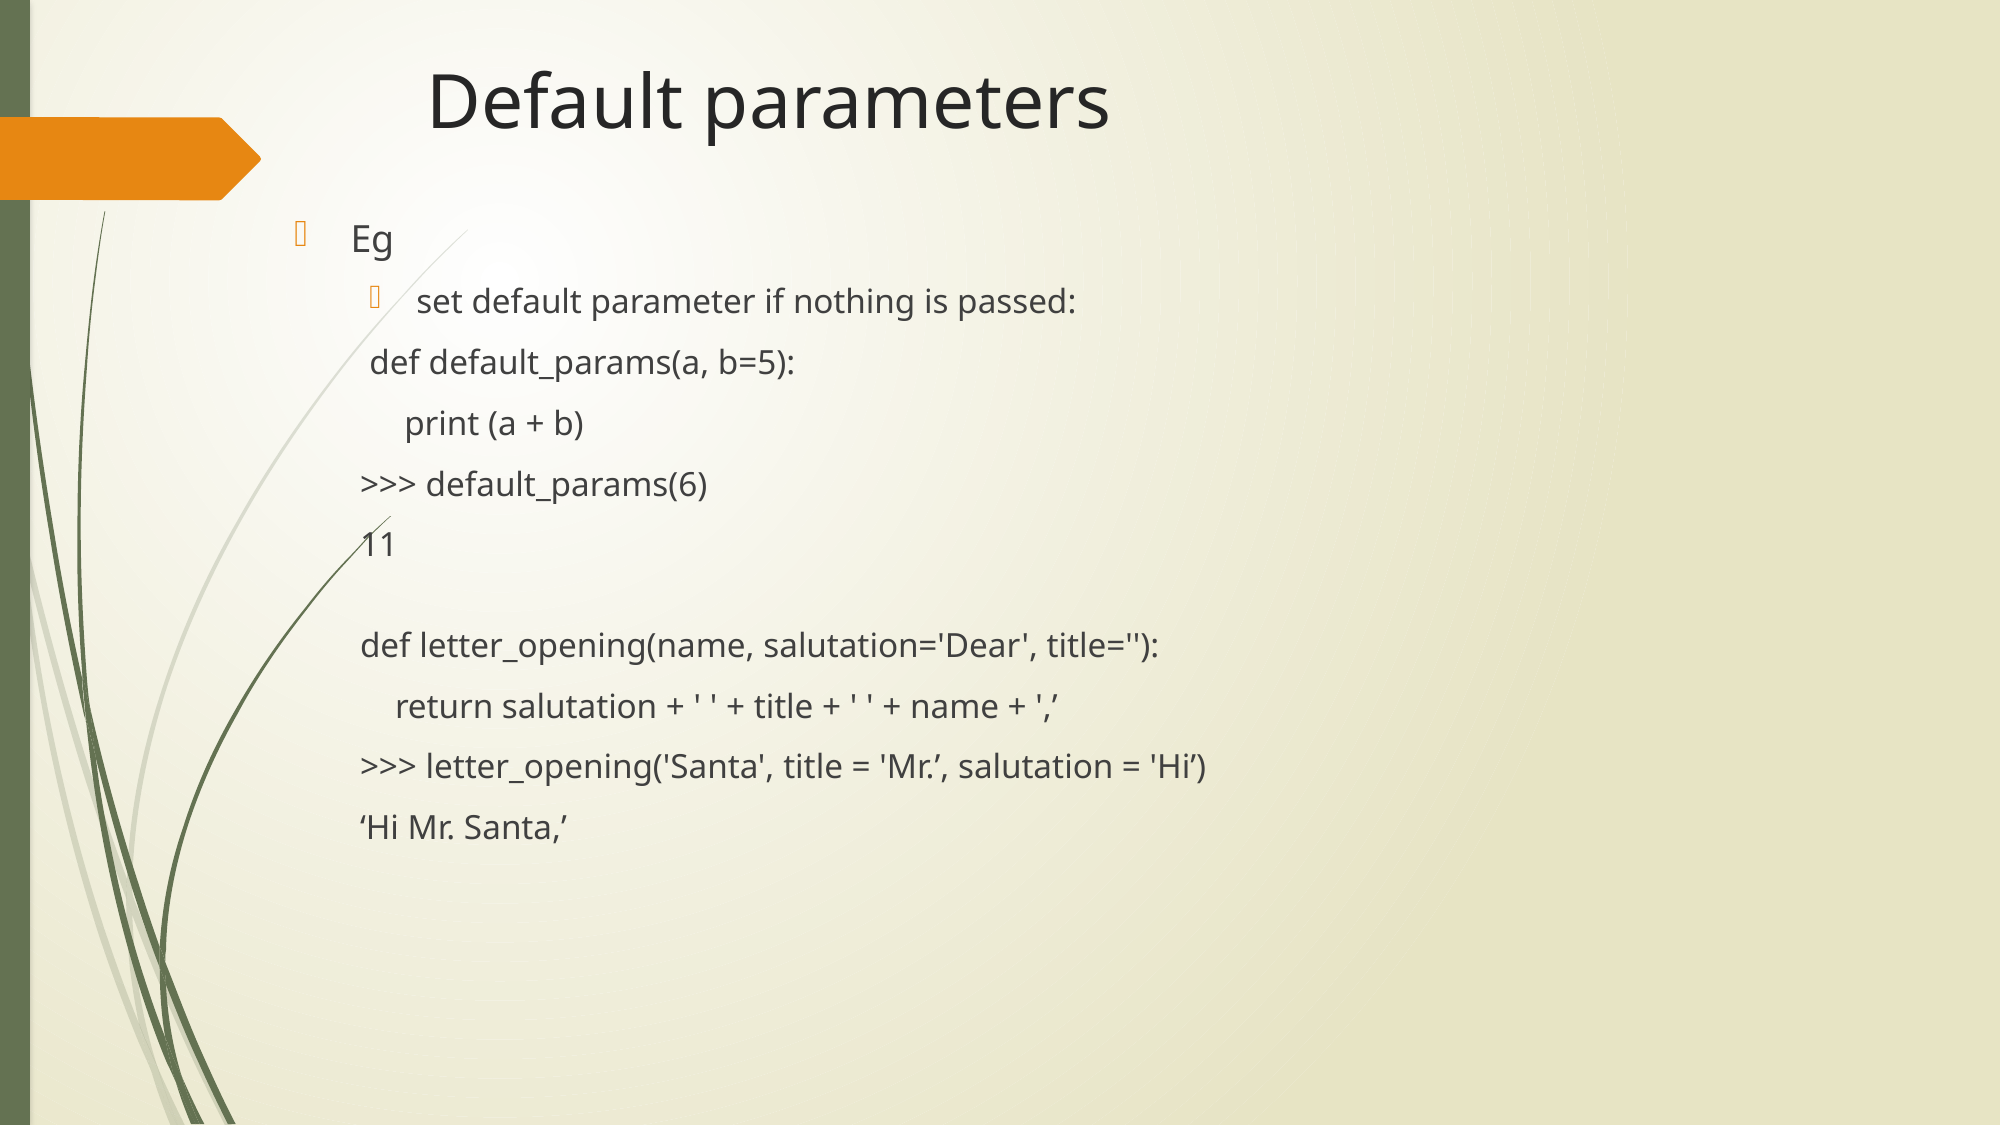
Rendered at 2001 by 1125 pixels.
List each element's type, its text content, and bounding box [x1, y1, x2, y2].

title Default parameters [411, 46, 1874, 257]
list Eg set default parameter if nothing is passed: def default_params(a, b=5): print (a + b) >>> default_params(6) 11 def letter_opening(name, salutation='Dear', title=''): return salutation + ' ' + title + ' ' + name + ',’ >>> letter_opening('Santa', title = 'Mr.’, salutation = 'Hi’) ‘Hi Mr. Santa,’ [279, 207, 1742, 1100]
